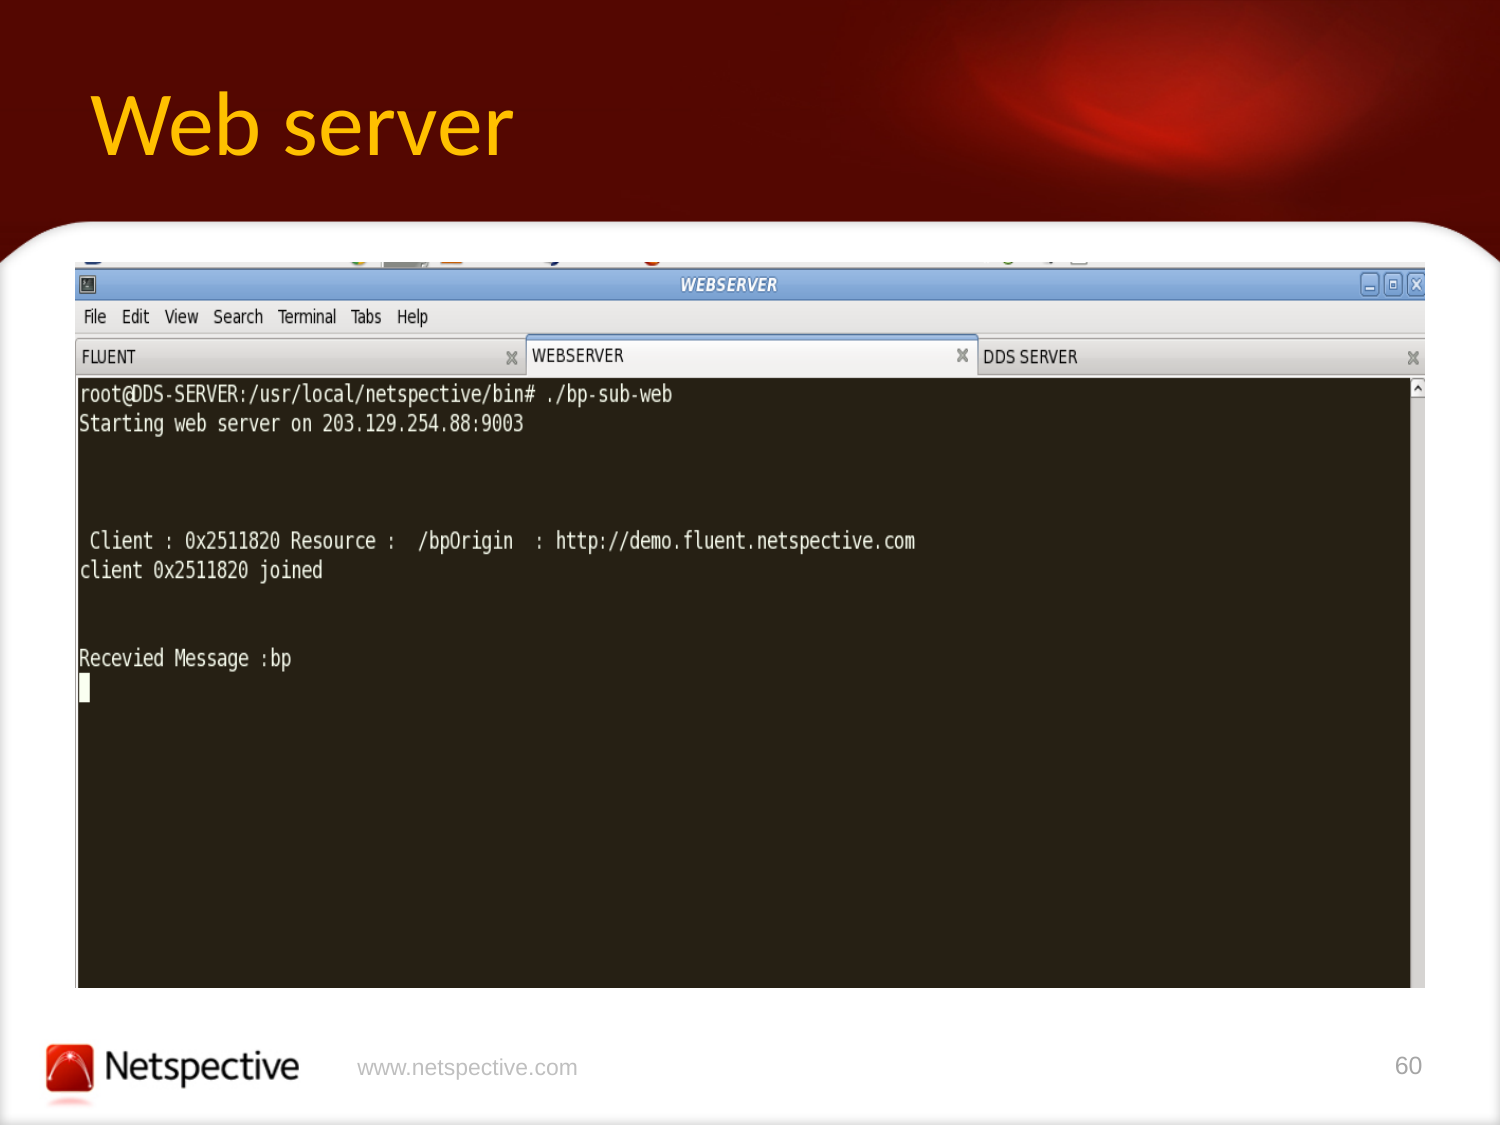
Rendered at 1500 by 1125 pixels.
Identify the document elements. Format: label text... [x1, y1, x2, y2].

picture [0, 0, 1500, 1125]
title Web server [75, 24, 1425, 213]
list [74, 262, 1426, 988]
